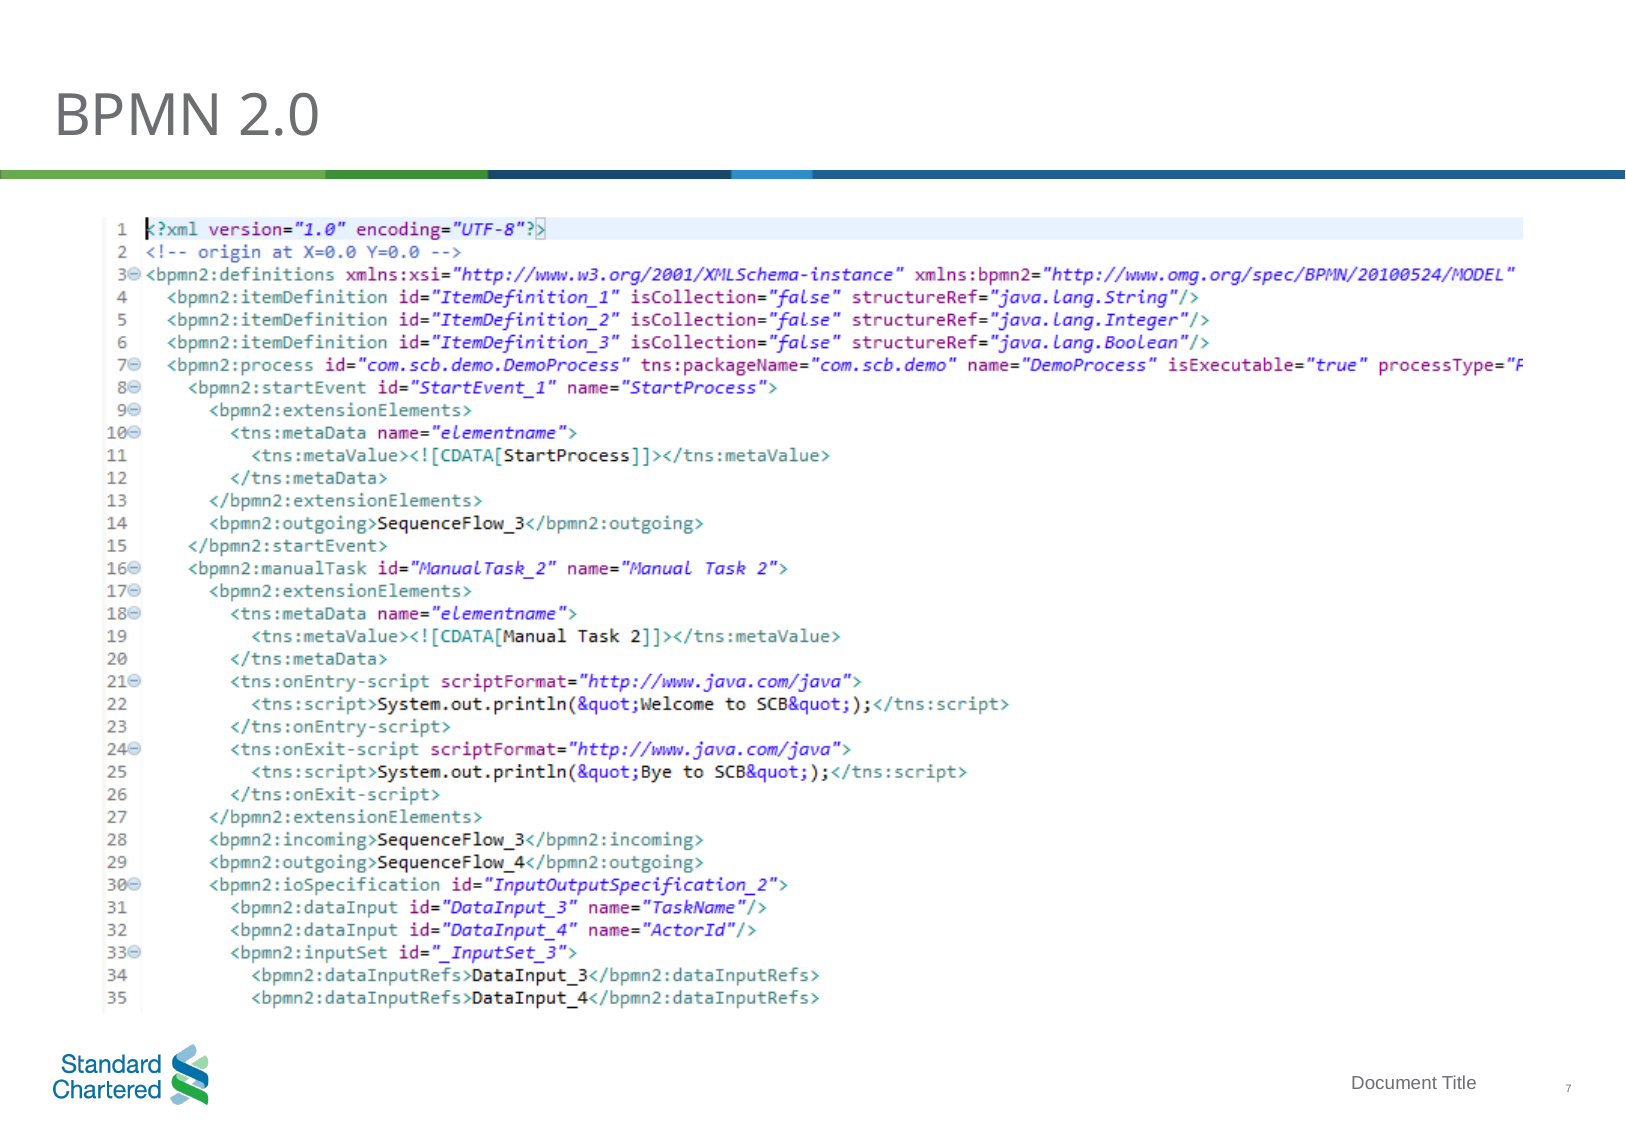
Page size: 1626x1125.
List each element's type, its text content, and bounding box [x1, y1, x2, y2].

picture [0, 170, 1625, 179]
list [102, 216, 1523, 1013]
title BPMN 2.0 [53, 32, 1573, 148]
